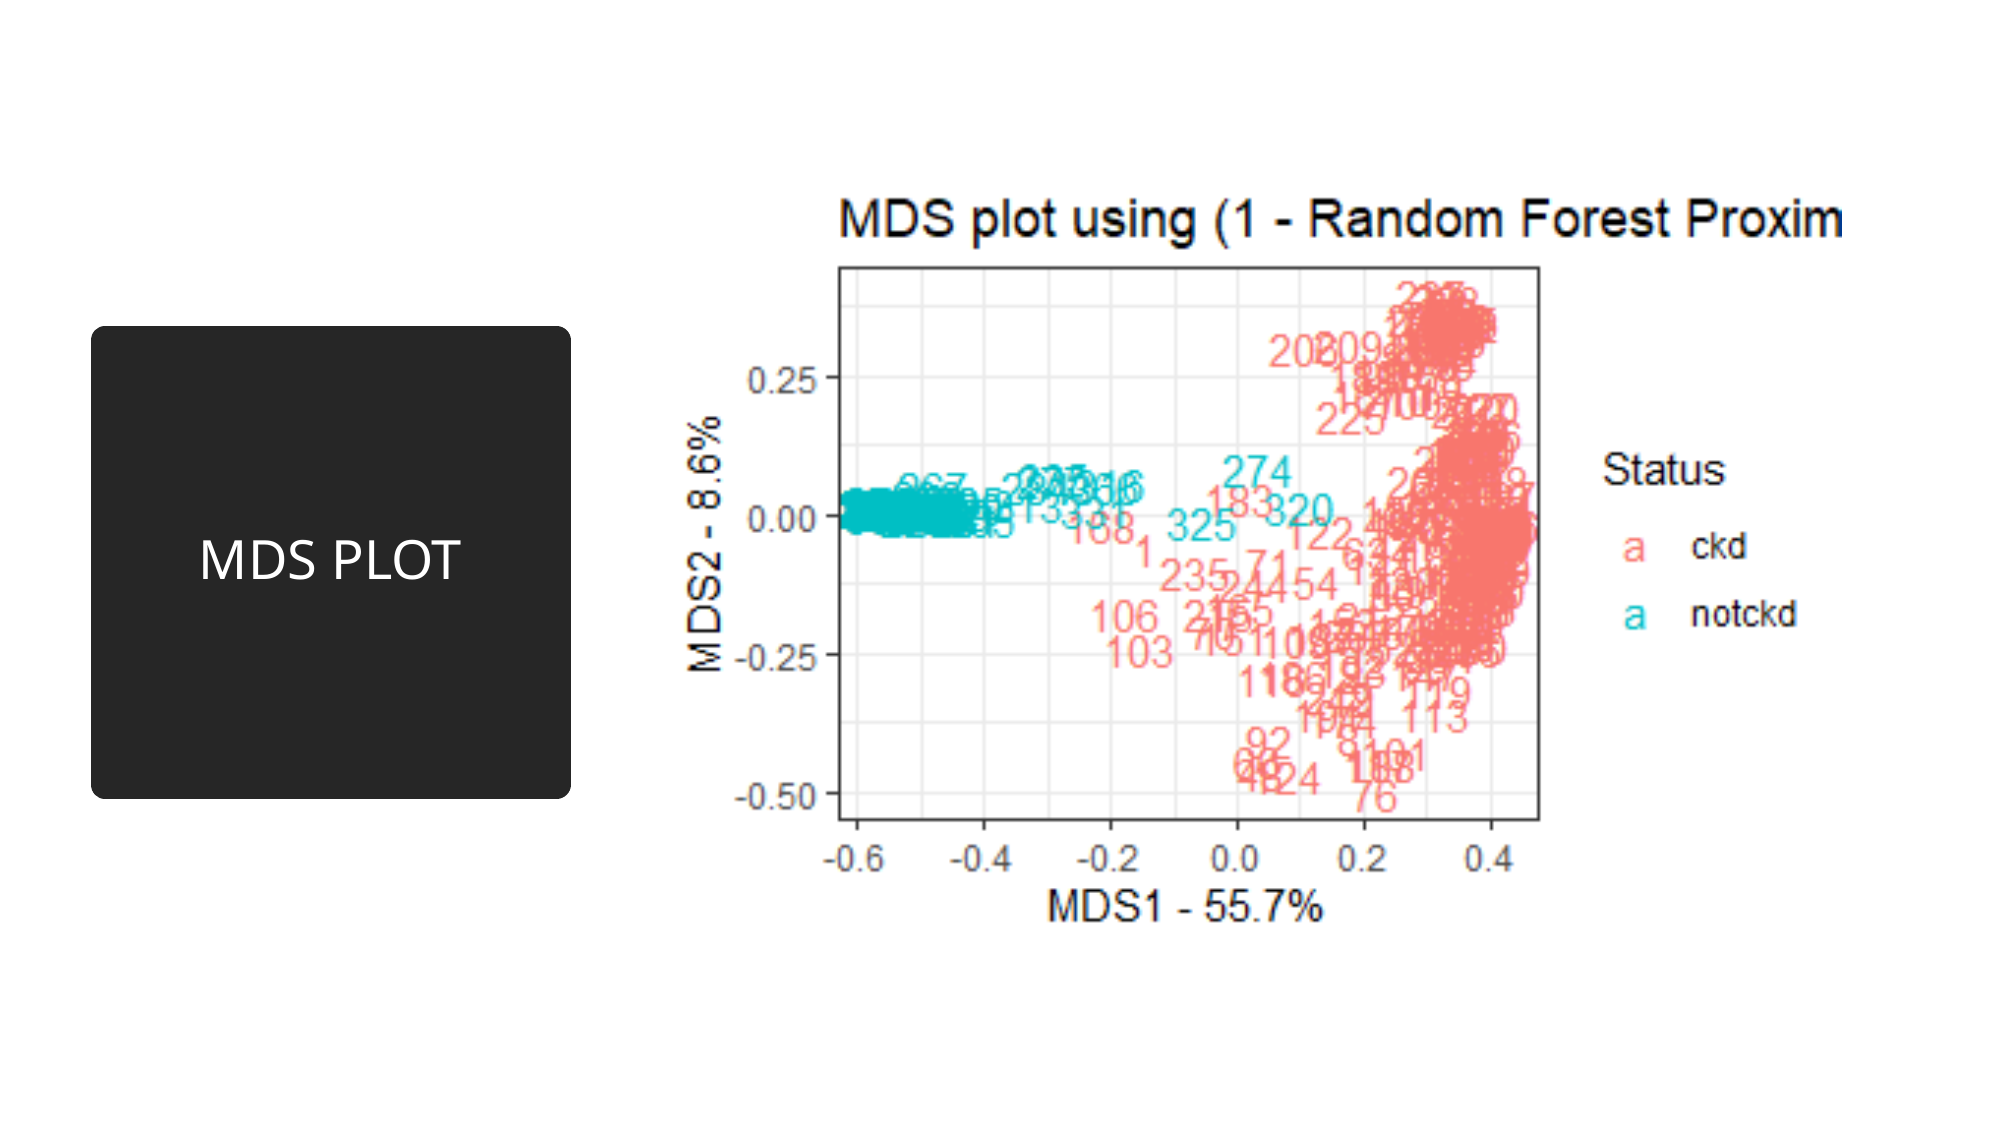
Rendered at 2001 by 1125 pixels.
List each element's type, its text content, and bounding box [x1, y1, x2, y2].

title MDS PLOT [105, 340, 557, 785]
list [662, 172, 1842, 952]
